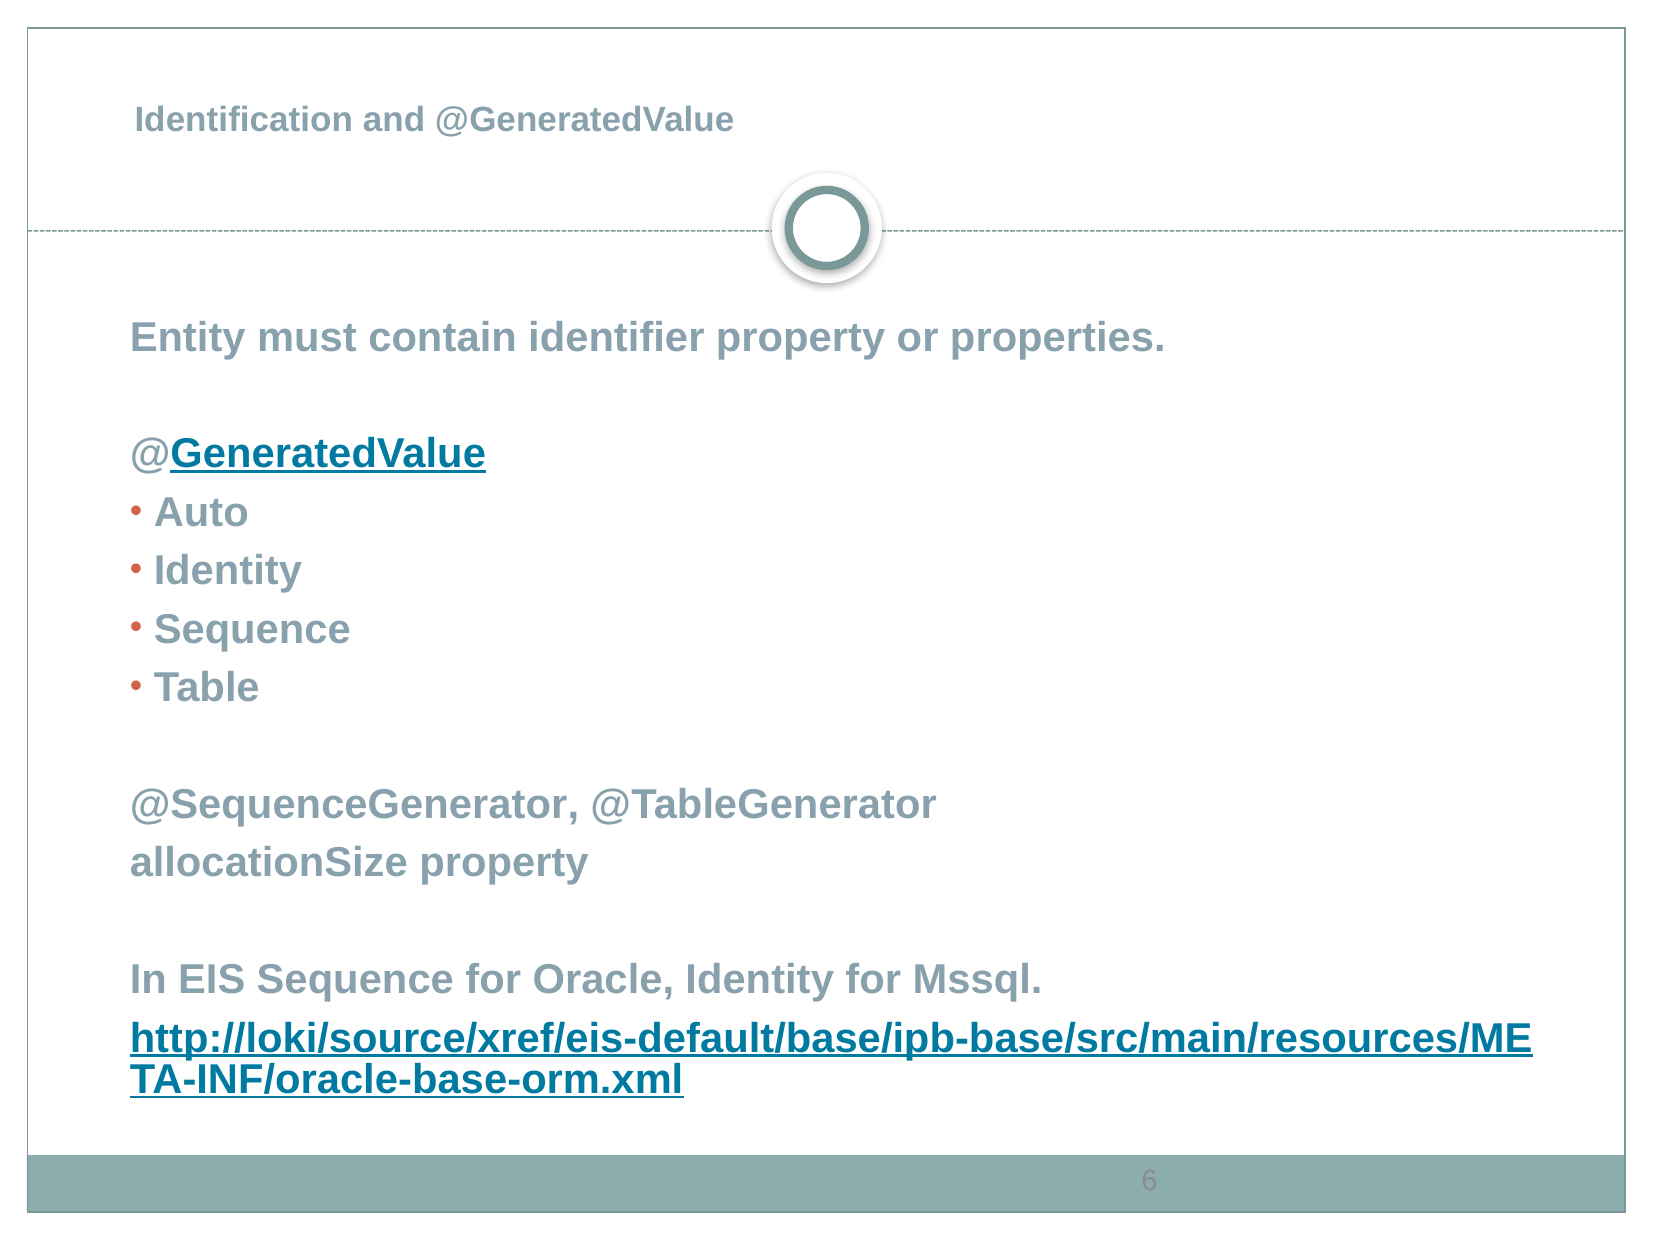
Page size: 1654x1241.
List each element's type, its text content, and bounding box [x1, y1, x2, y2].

list Entity must contain identifier property or properties. @GeneratedValue Auto Identity Sequence Table @SequenceGenerator, @TableGenerator allocationSize property In EIS Sequence for Oracle, Identity for Mssql. http://loki/source/xref/eis-default/base/ipb-base/src/main/resources/META-INF/oracle-base-orm.xml [113, 301, 1572, 1128]
title Identification and @GeneratedValue [118, 88, 1578, 148]
slide_number 6 [1090, 1147, 1173, 1214]
